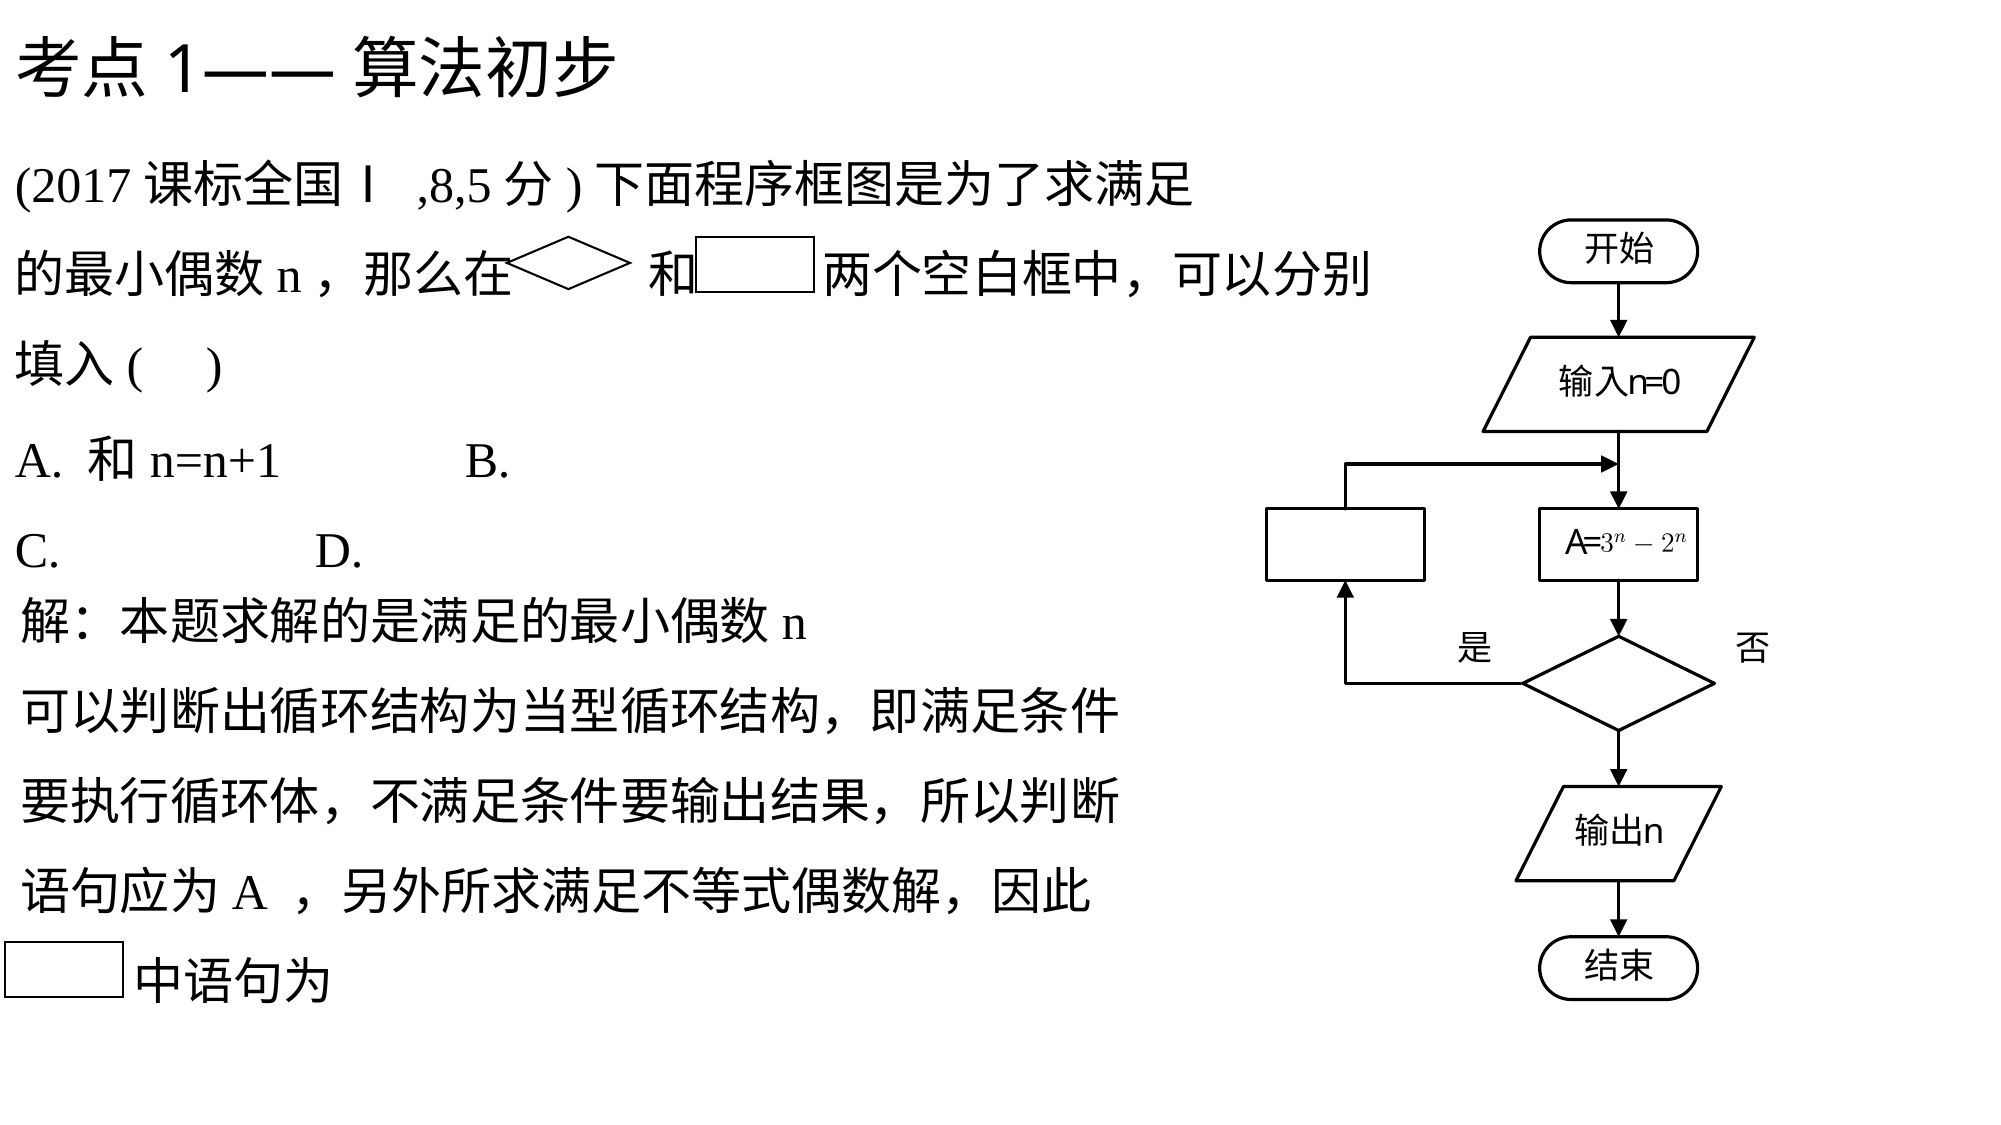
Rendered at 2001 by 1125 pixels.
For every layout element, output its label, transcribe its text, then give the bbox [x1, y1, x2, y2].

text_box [1259, 403, 1788, 1002]
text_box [0, 114, 2000, 403]
text_box 考点1——算法初步 [0, 0, 1958, 114]
text_box [4, 941, 124, 998]
